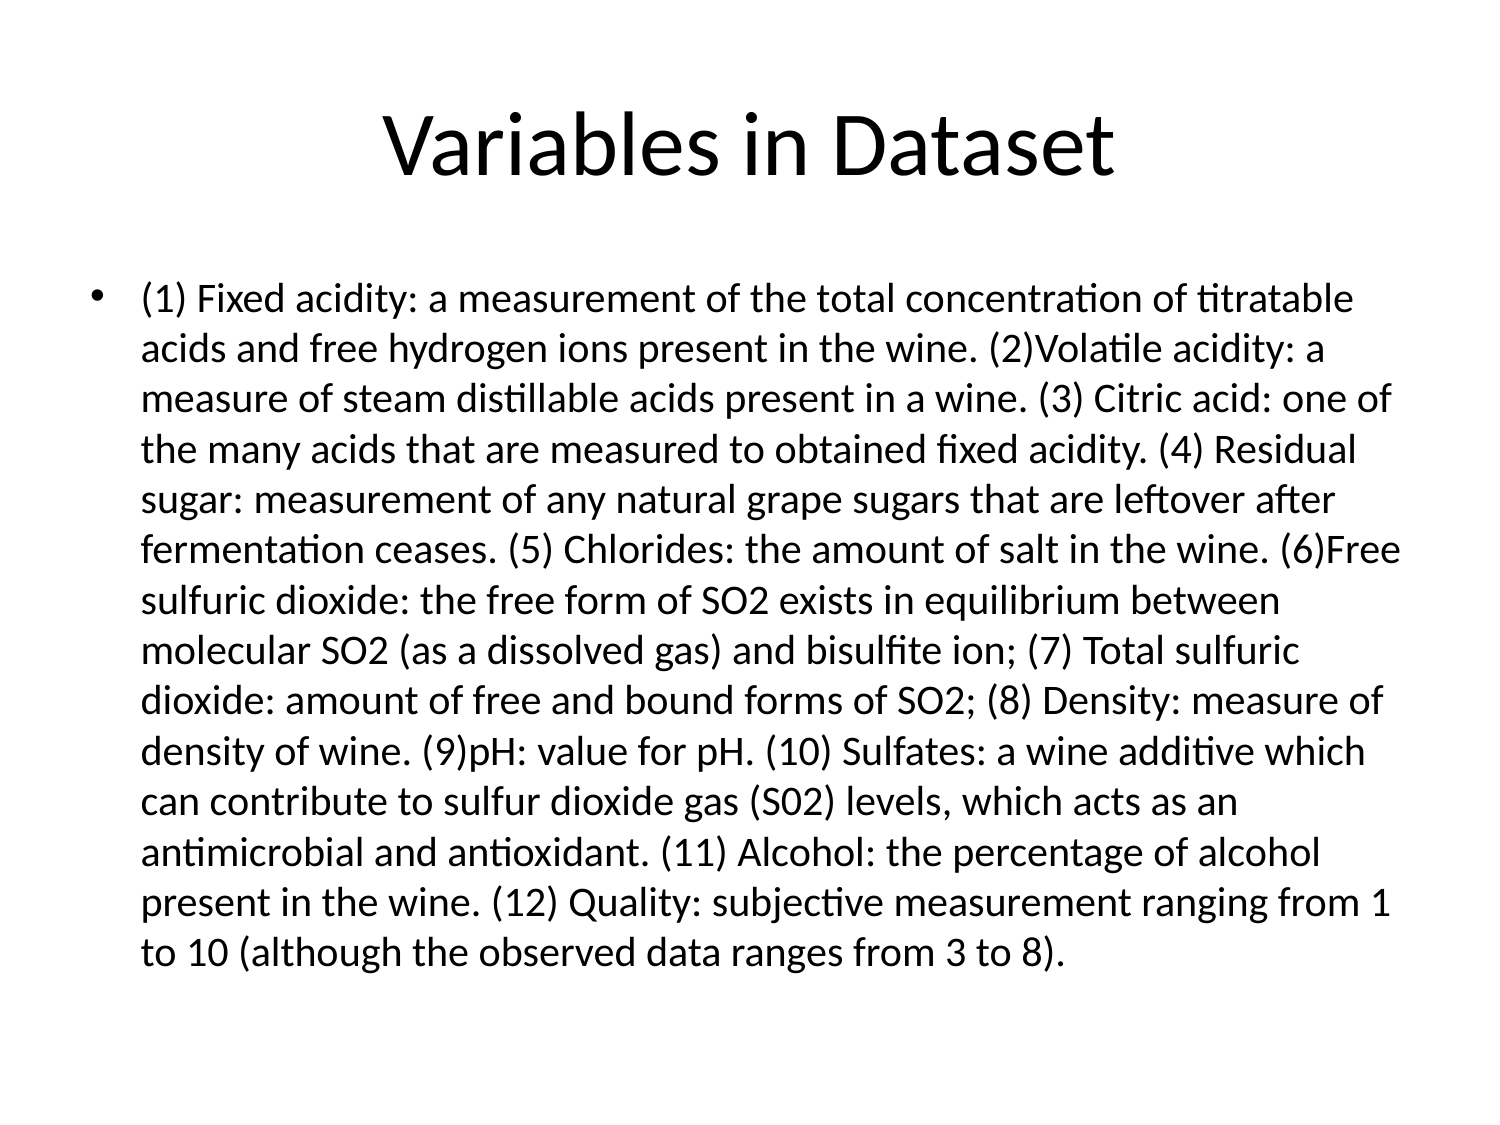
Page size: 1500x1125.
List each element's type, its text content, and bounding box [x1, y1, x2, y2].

list (1) Fixed acidity: a measurement of the total concentration of titratable acids and free hydrogen ions present in the wine. (2)Volatile acidity: a measure of steam distillable acids present in a wine. (3) Citric acid: one of the many acids that are measured to obtained ﬁxed acidity. (4) Residual sugar: measurement of any natural grape sugars that are leftover after fermentation ceases. (5) Chlorides: the amount of salt in the wine. (6)Free sulfuric dioxide: the free form of SO2 exists in equilibrium between molecular SO2 (as a dissolved gas) and bisulﬁte ion; (7) Total sulfuric dioxide: amount of free and bound forms of SO2; (8) Density: measure of density of wine. (9)pH: value for pH. (10) Sulfates: a wine additive which can contribute to sulfur dioxide gas (S02) levels, which acts as an antimicrobial and antioxidant. (11) Alcohol: the percentage of alcohol present in the wine. (12) Quality: subjective measurement ranging from 1 to 10 (although the observed data ranges from 3 to 8). [75, 262, 1425, 1005]
title Variables in Dataset [75, 45, 1425, 233]
